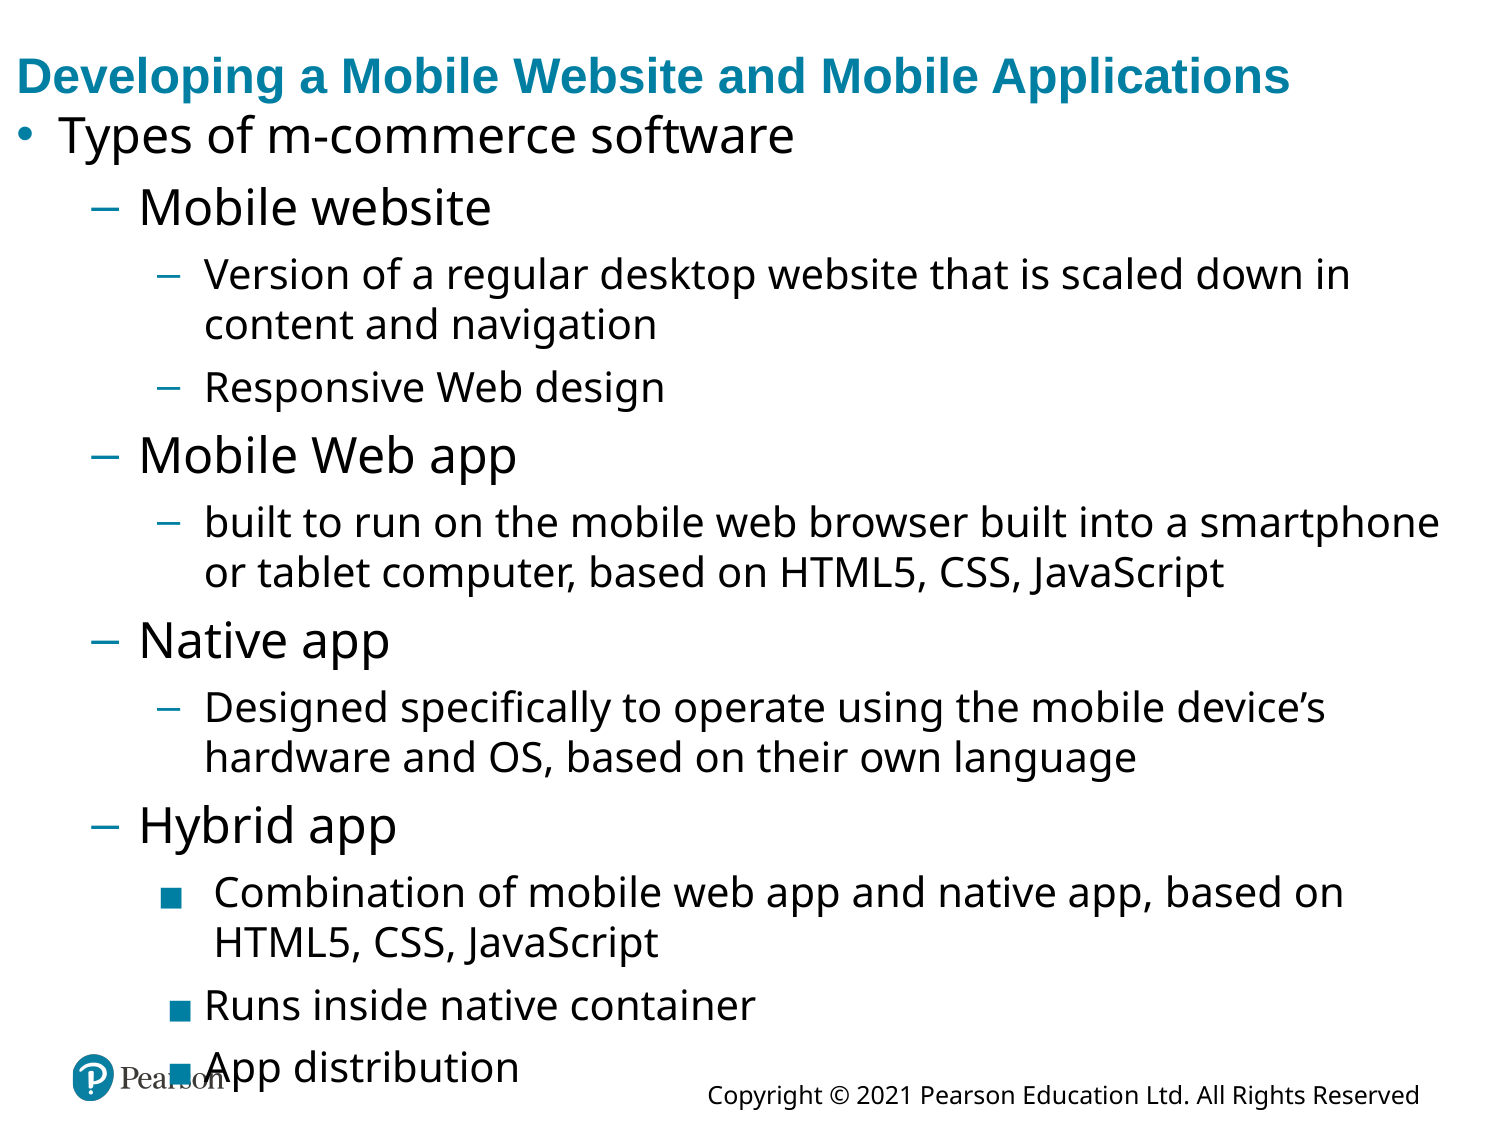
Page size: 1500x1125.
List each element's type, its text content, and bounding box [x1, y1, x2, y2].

picture [80, 1063, 106, 1088]
title Developing a Mobile Website and Mobile Applications [16, 20, 1479, 103]
picture [72, 1054, 88, 1070]
picture [98, 1054, 224, 1101]
list Types of m-commerce software Mobile website Version of a regular desktop website that is scaled down in content and navigation Responsive Web design Mobile Web app built to run on the mobile web browser built into a smartphone or tablet computer, based on HTML5, CSS, JavaScript Native app Designed specifically to operate using the mobile device’s hardware and OS, based on their own language Hybrid app Combination of mobile web app and native app, based on HTML5, CSS, JavaScript Runs inside native container App distribution [16, 103, 1479, 1040]
picture [72, 1087, 83, 1101]
